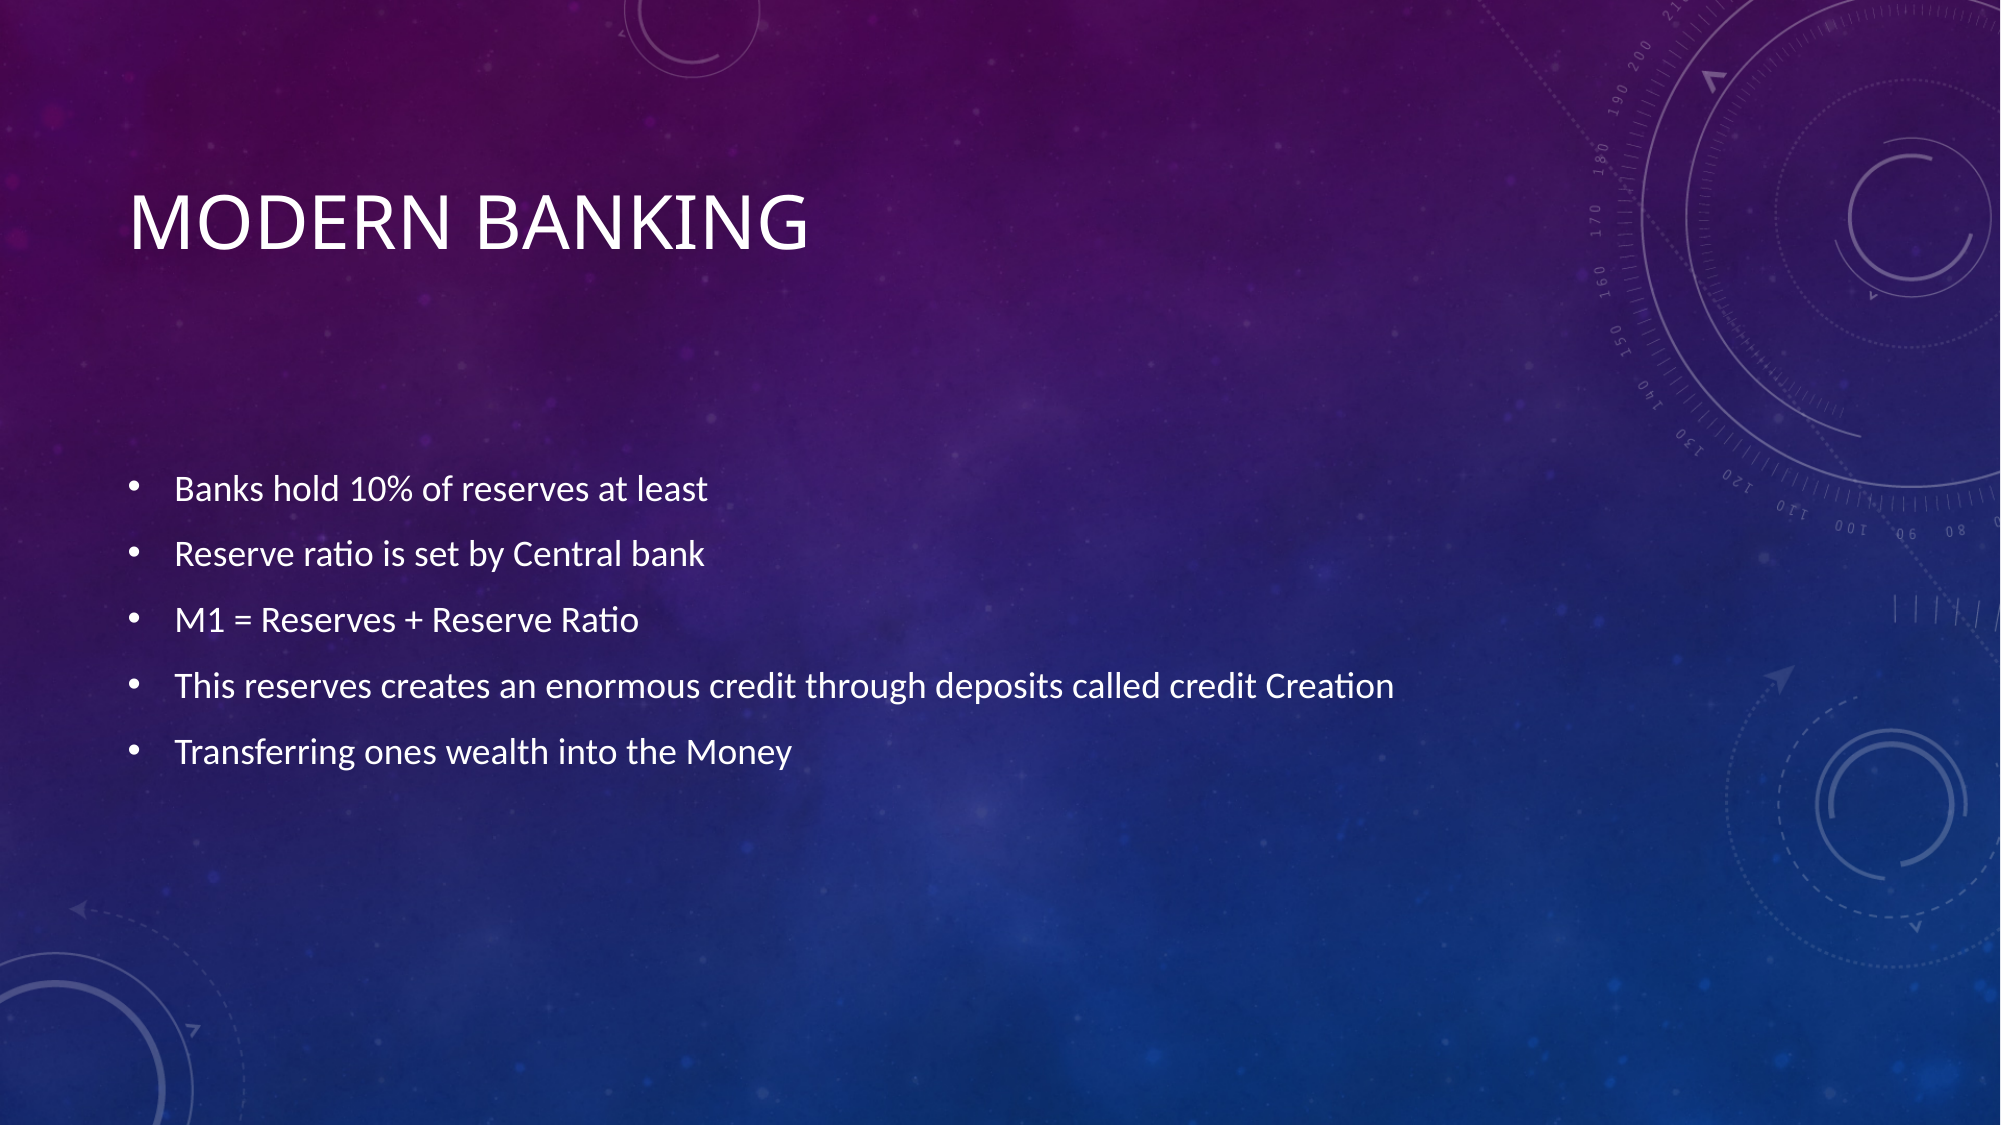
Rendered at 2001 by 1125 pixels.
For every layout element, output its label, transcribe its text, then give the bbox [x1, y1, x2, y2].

list Banks hold 10% of reserves at least Reserve ratio is set by Central bank M1 = Reserves + Reserve Ratio This reserves creates an enormous credit through deposits called credit Creation Transferring ones wealth into the Money [112, 351, 1775, 950]
title Modern banking [112, 99, 1775, 339]
picture [0, 0, 2001, 1125]
